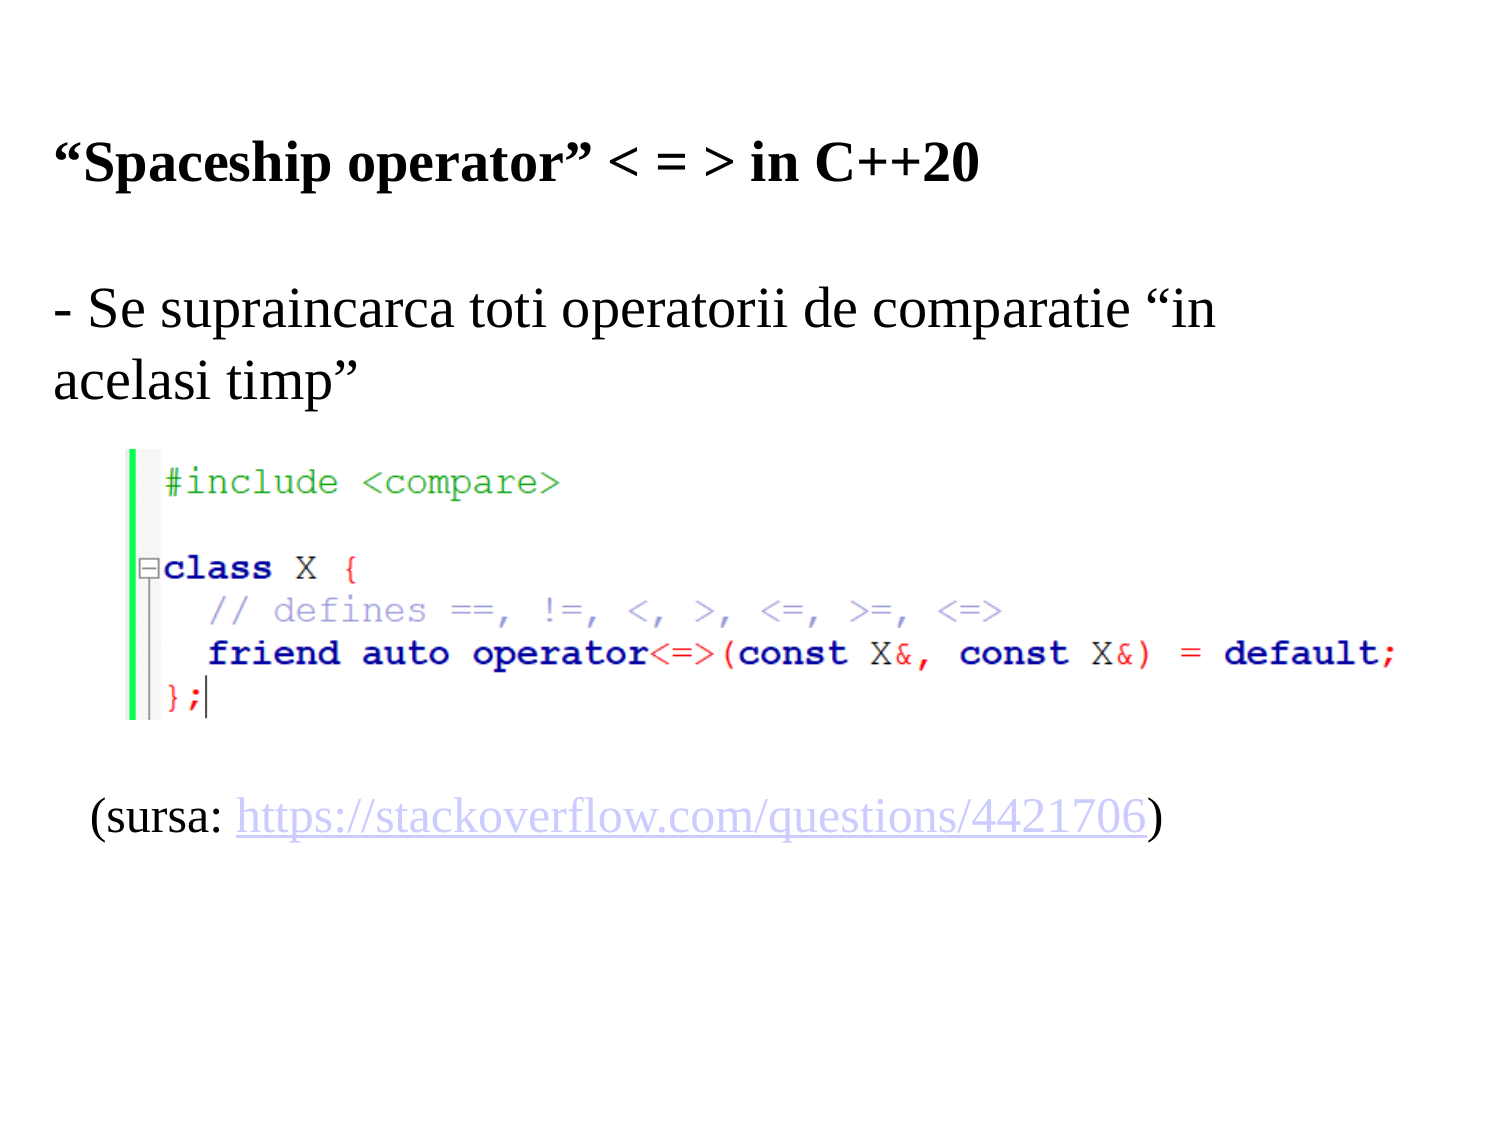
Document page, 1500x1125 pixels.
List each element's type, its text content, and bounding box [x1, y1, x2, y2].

picture [124, 449, 1406, 721]
text_box “Spaceship operator” < = > in C++20 - Se supraincarca toti operatorii de comparatie “in acelasi timp” [37, 112, 1250, 221]
text_box (sursa: https://stackoverflow.com/questions/4421706) [74, 774, 1406, 850]
